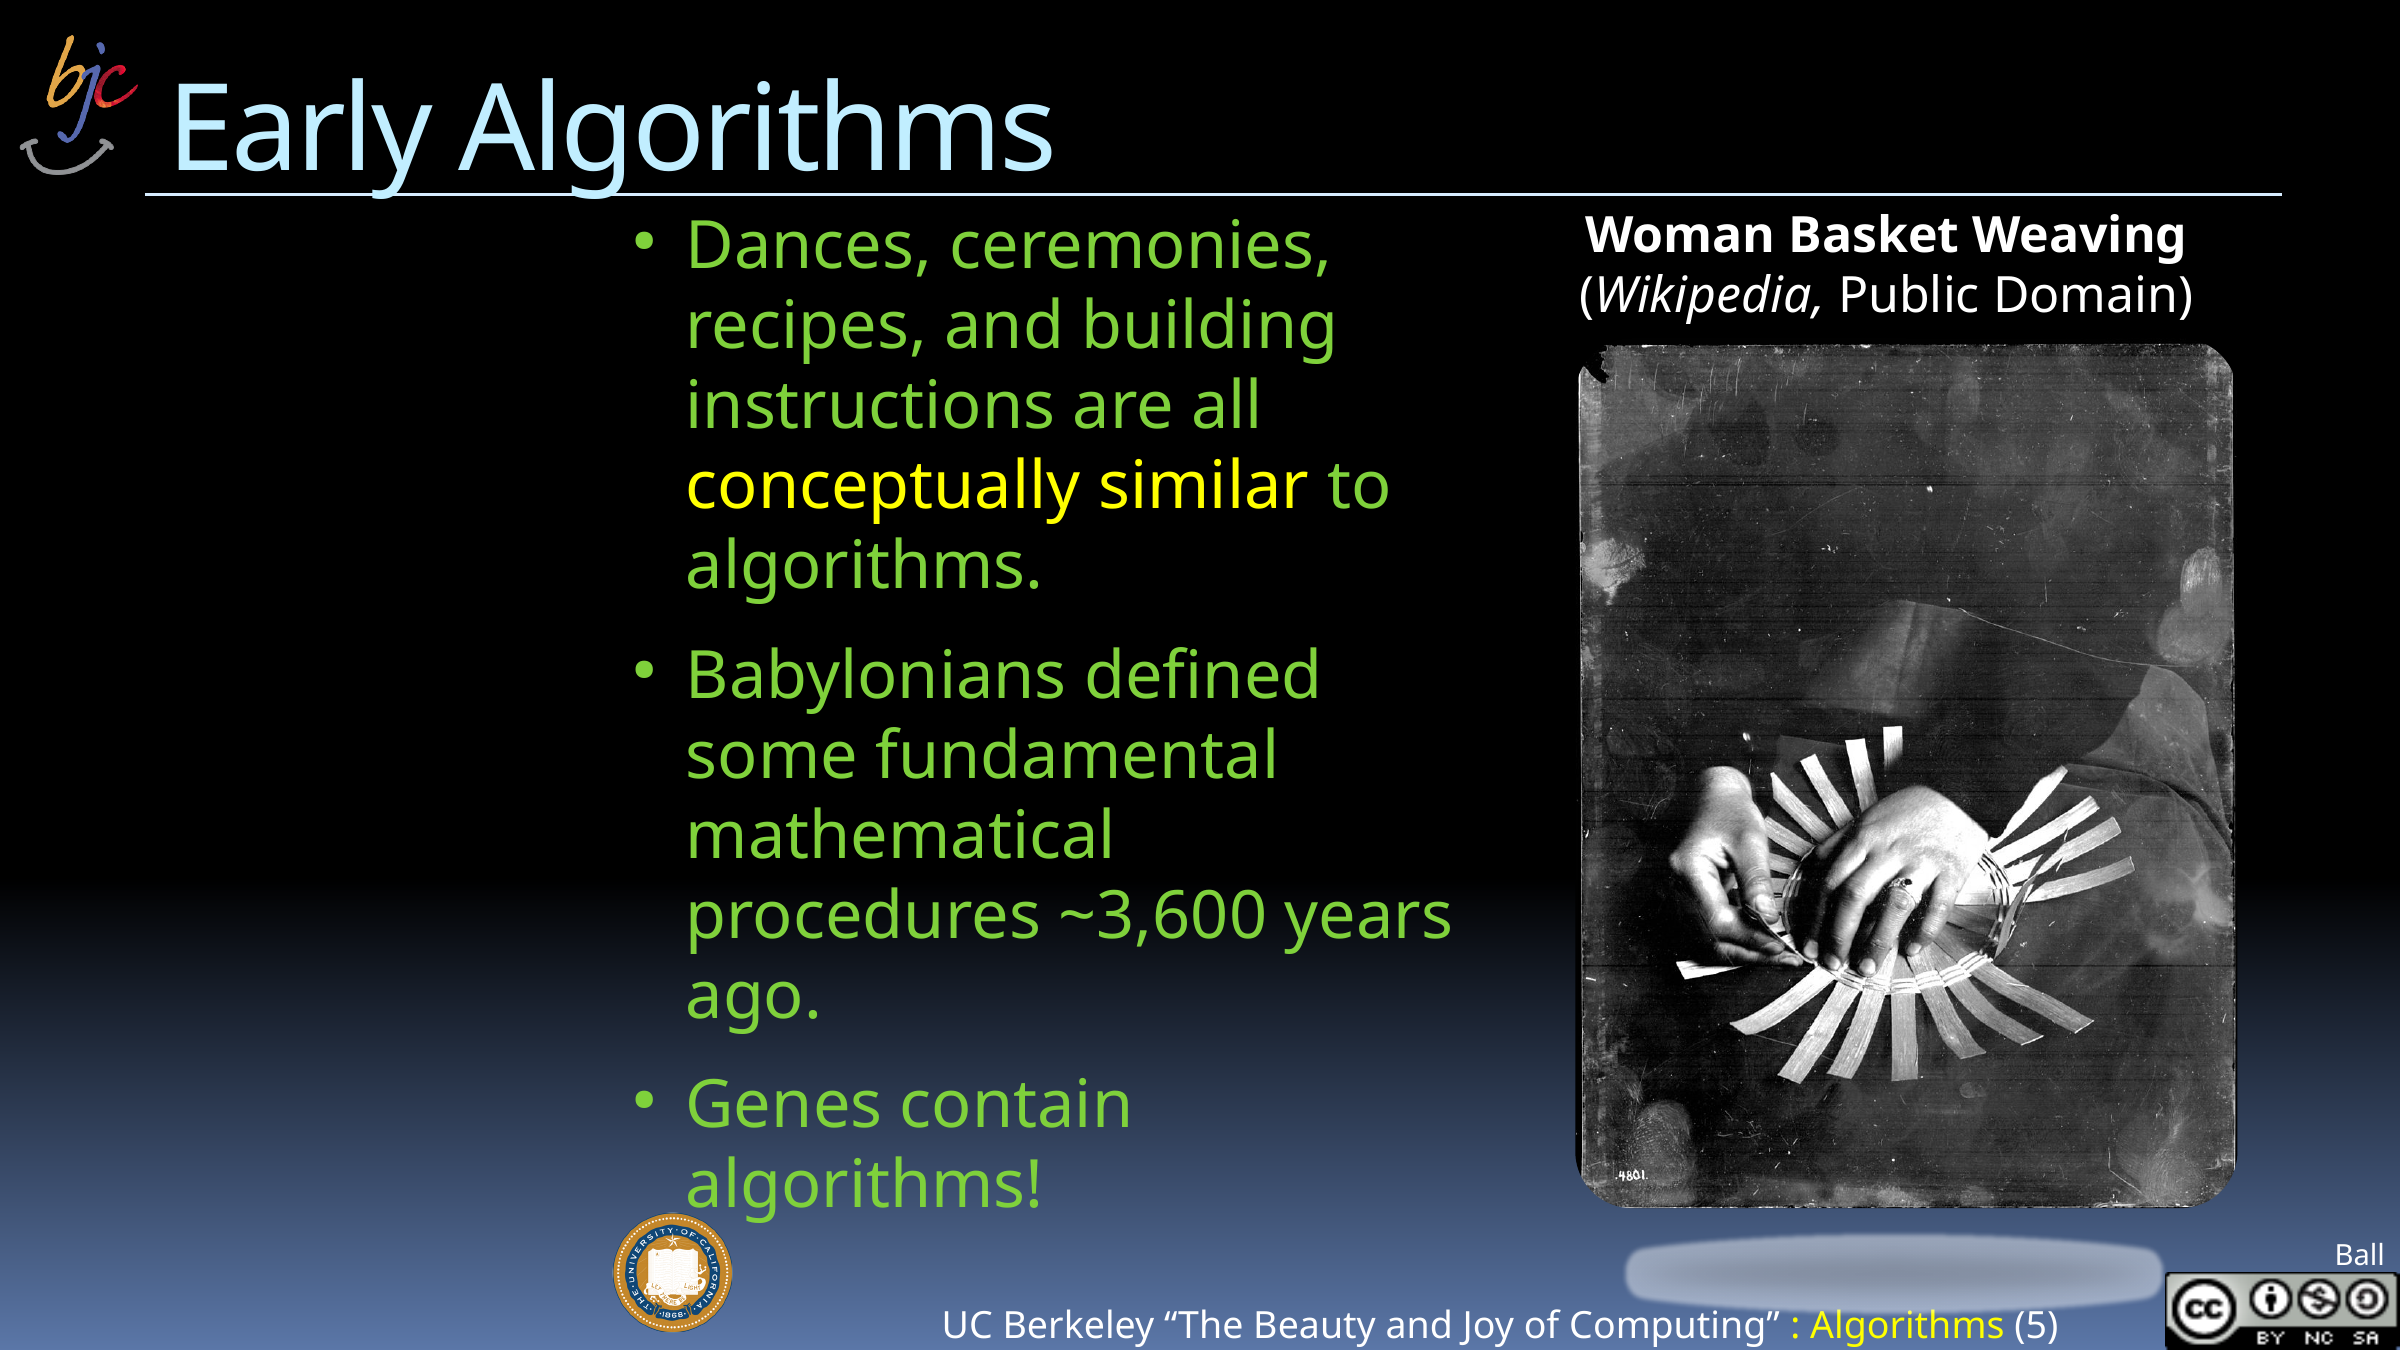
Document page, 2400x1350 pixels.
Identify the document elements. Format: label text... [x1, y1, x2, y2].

picture [19, 35, 138, 175]
picture [2165, 1272, 2400, 1350]
title Early Algorithms [145, 38, 2289, 189]
picture [1574, 337, 2238, 1209]
text_box Woman Basket Weaving (Wikipedia, Public Domain) [1435, 195, 2338, 331]
list Dances, ceremonies, recipes, and building instructions are all conceptually similar to algorithms. Babylonians defined some fundamental mathematical procedures ~3,600 years ago. Genes contain algorithms! [600, 195, 1500, 1240]
picture [612, 1240, 733, 1333]
